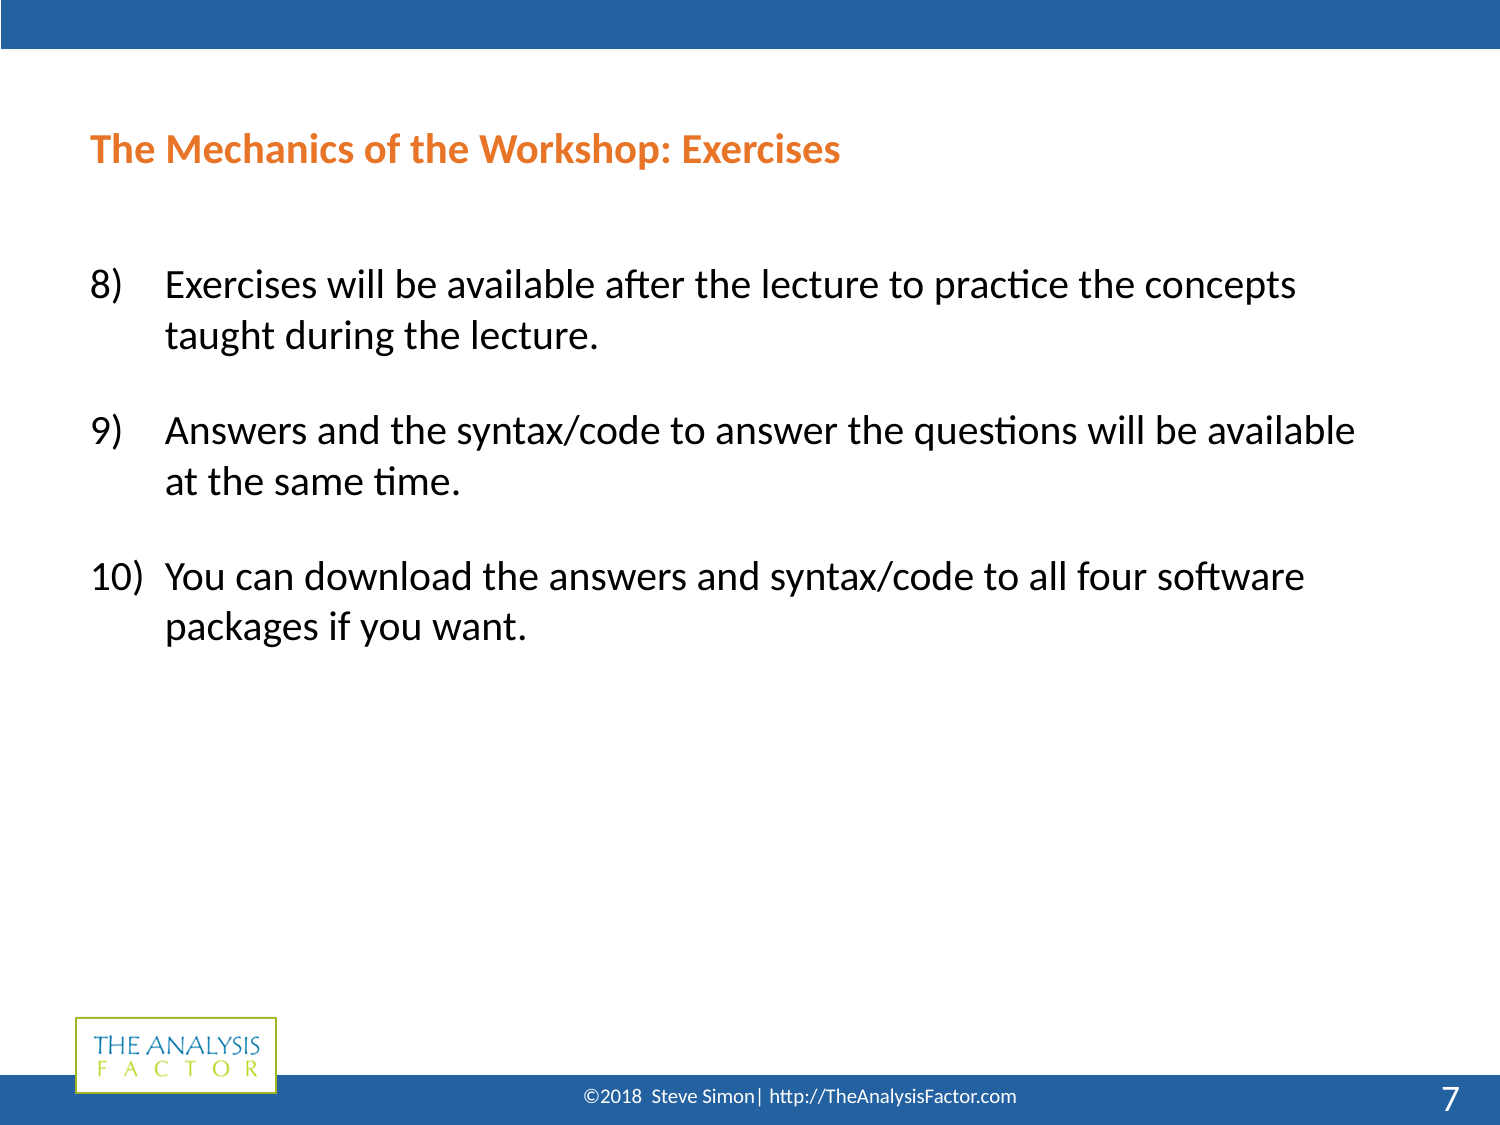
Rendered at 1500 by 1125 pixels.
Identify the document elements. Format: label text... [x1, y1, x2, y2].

footer ©2018 Steve Simon| http://TheAnalysisFactor.com [437, 1074, 1163, 1113]
list Exercises will be available after the lecture to practice the concepts taught during the lecture. Answers and the syntax/code to answer the questions will be available at the same time. You can download the answers and syntax/code to all four software packages if you want. [75, 249, 1413, 700]
slide_number 7 [1125, 1066, 1475, 1125]
picture [0, 0, 1500, 1125]
title The Mechanics of the Workshop: Exercises [75, 112, 1425, 225]
